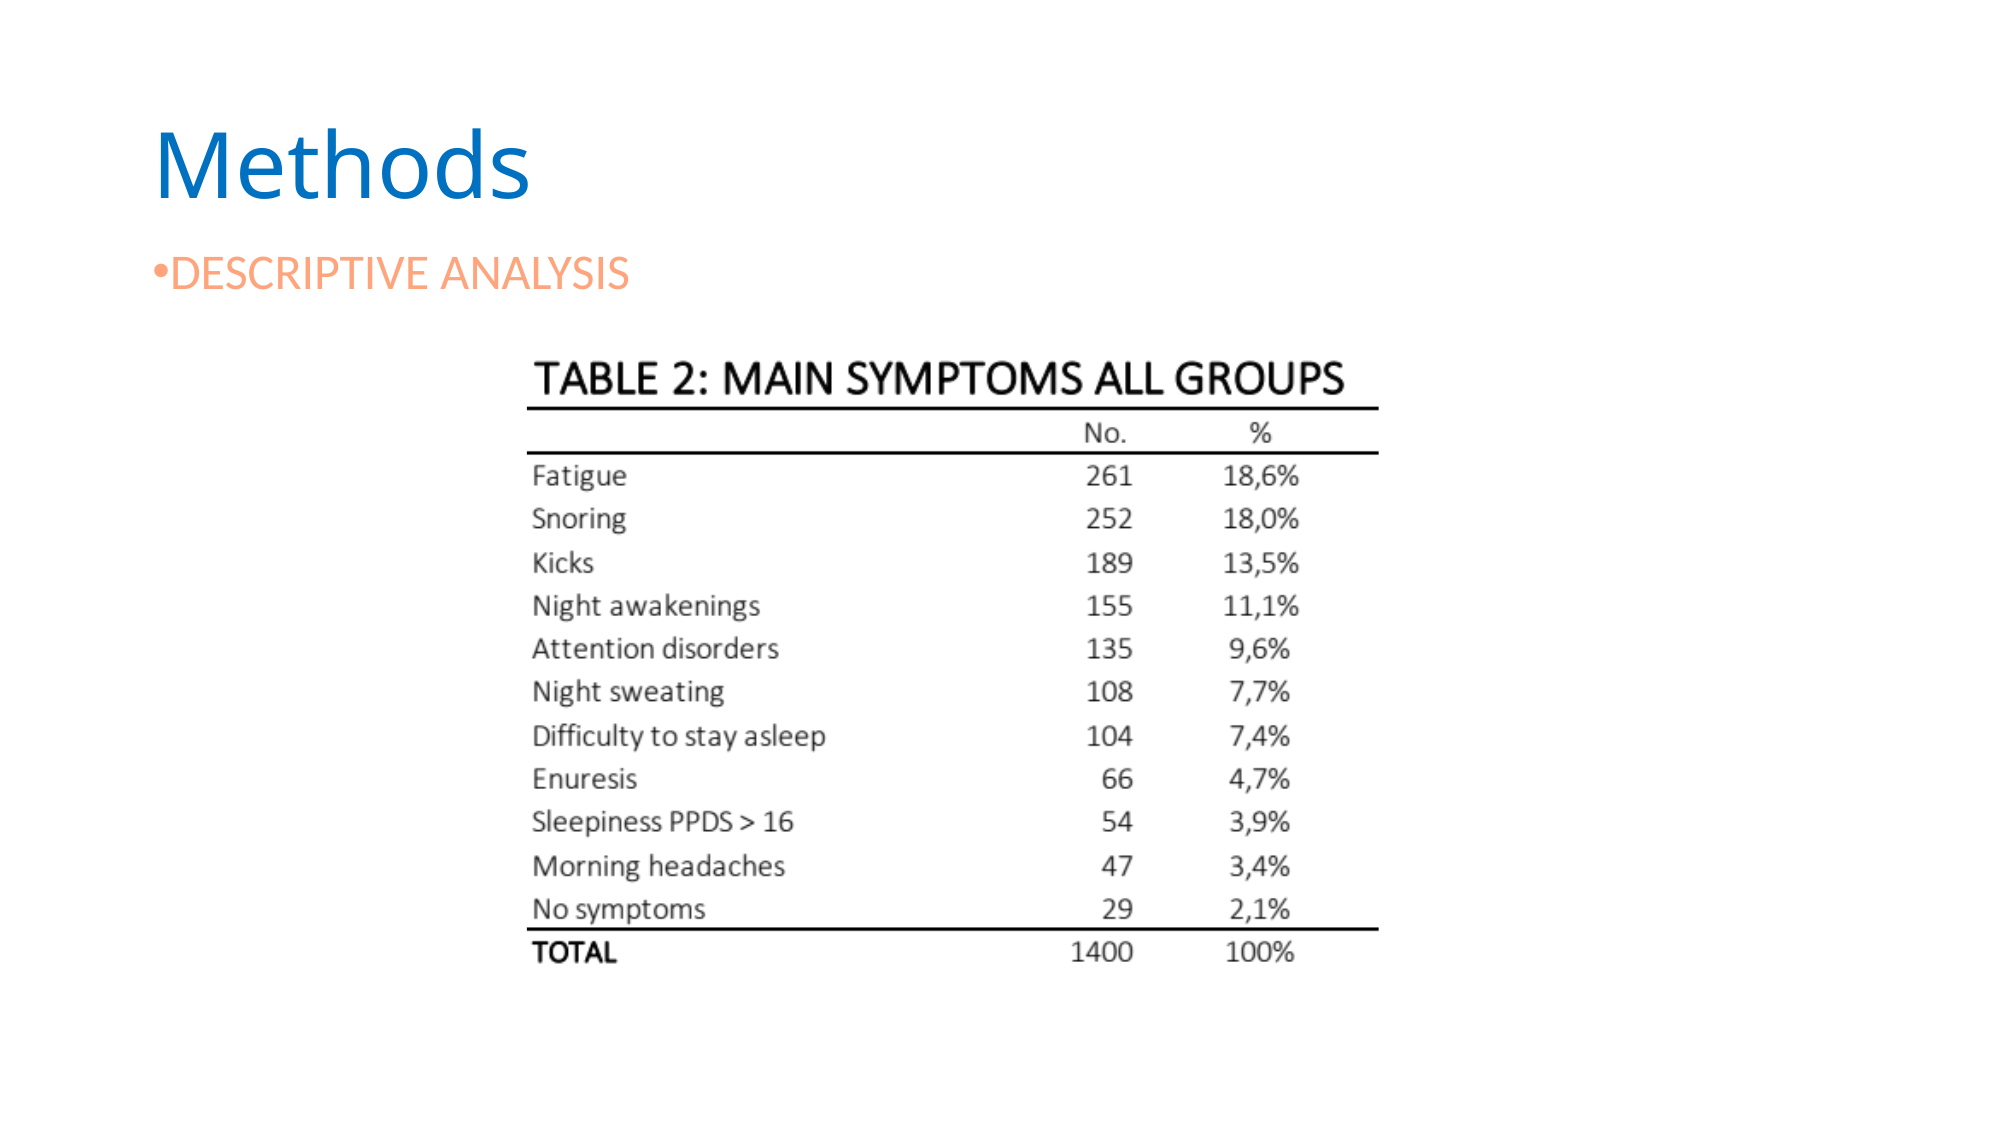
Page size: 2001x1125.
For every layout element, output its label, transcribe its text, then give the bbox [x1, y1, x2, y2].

list DESCRIPTIVE ANALYSIS [137, 238, 1863, 1036]
title Methods [137, 59, 1863, 238]
picture [526, 342, 1379, 971]
